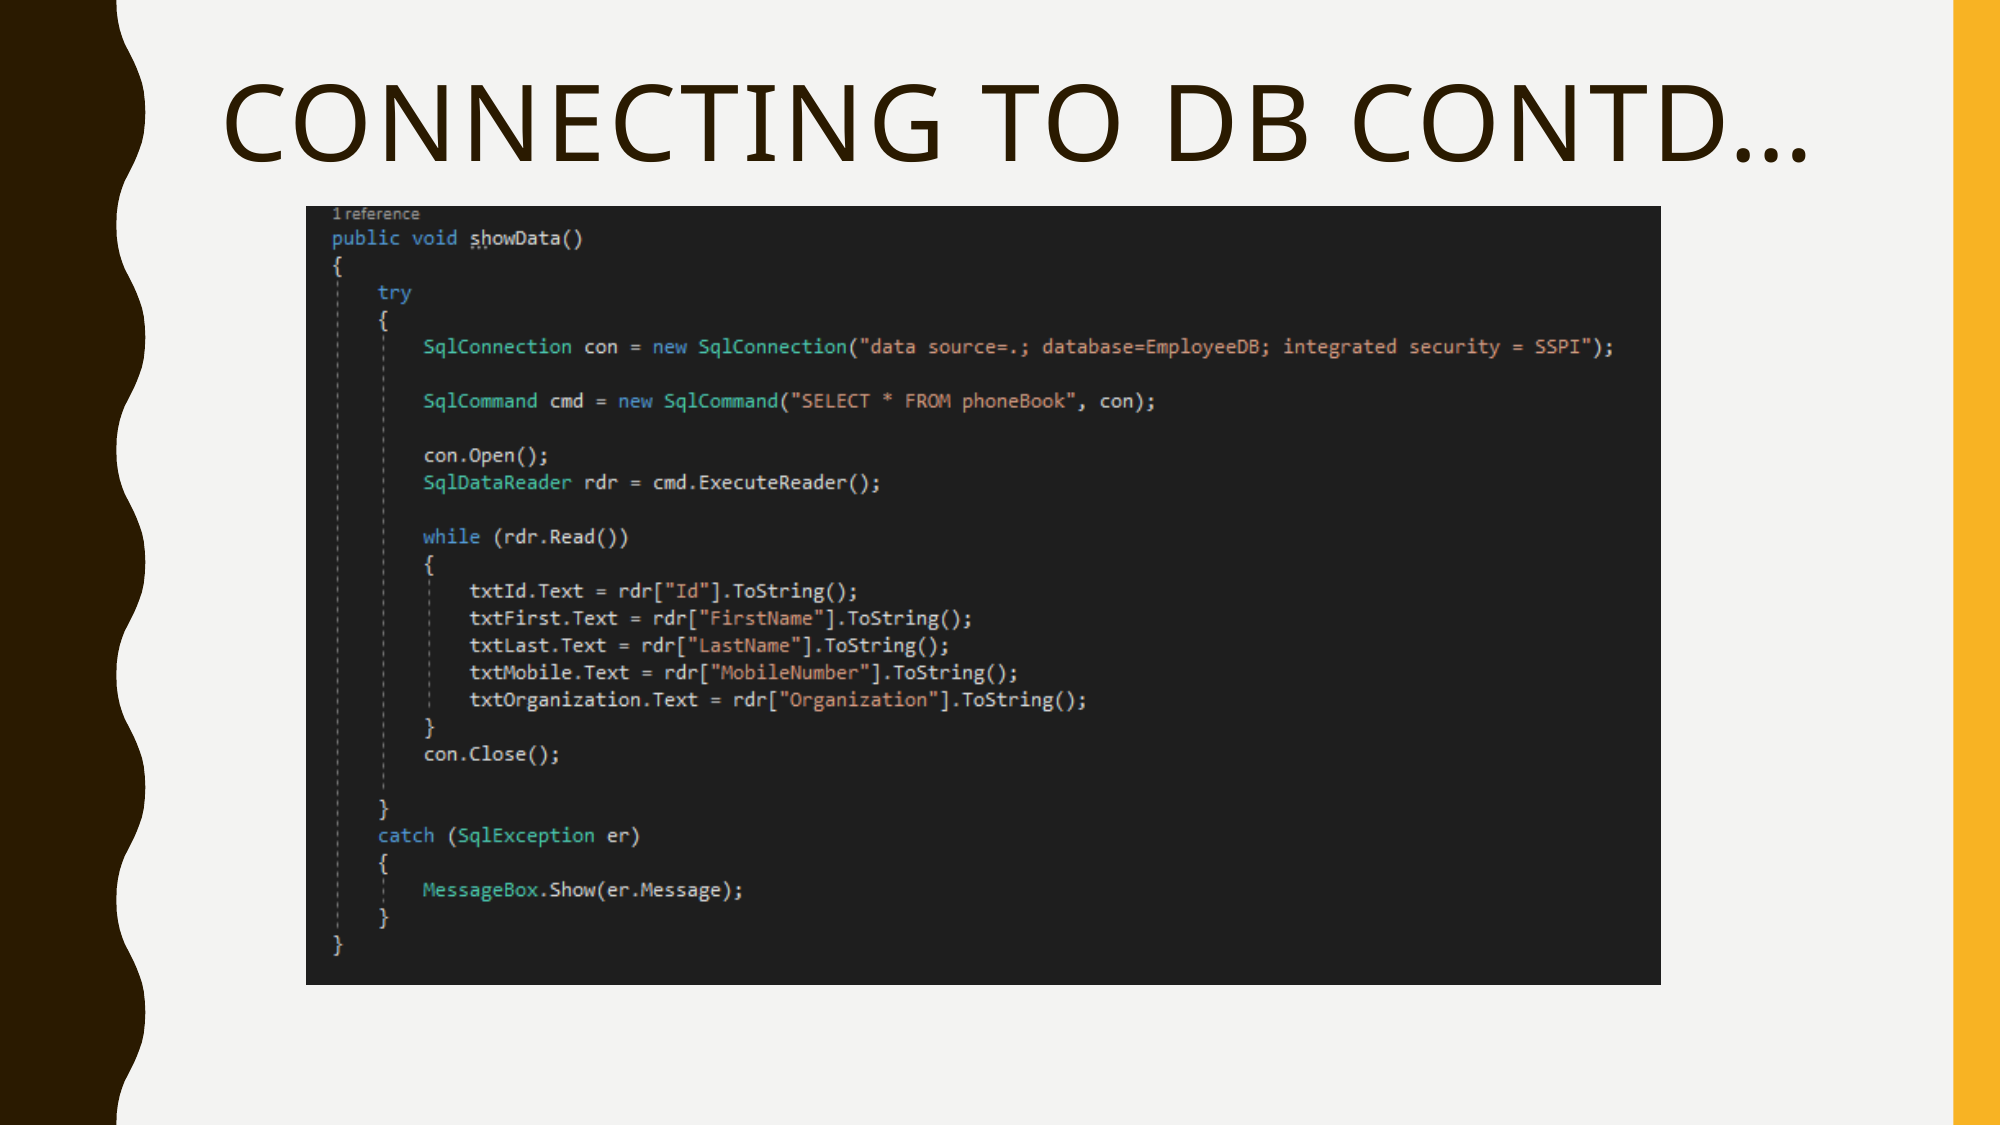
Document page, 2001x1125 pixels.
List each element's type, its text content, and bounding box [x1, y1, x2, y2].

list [306, 207, 1661, 985]
title Connecting to db contd… [205, 62, 1875, 195]
